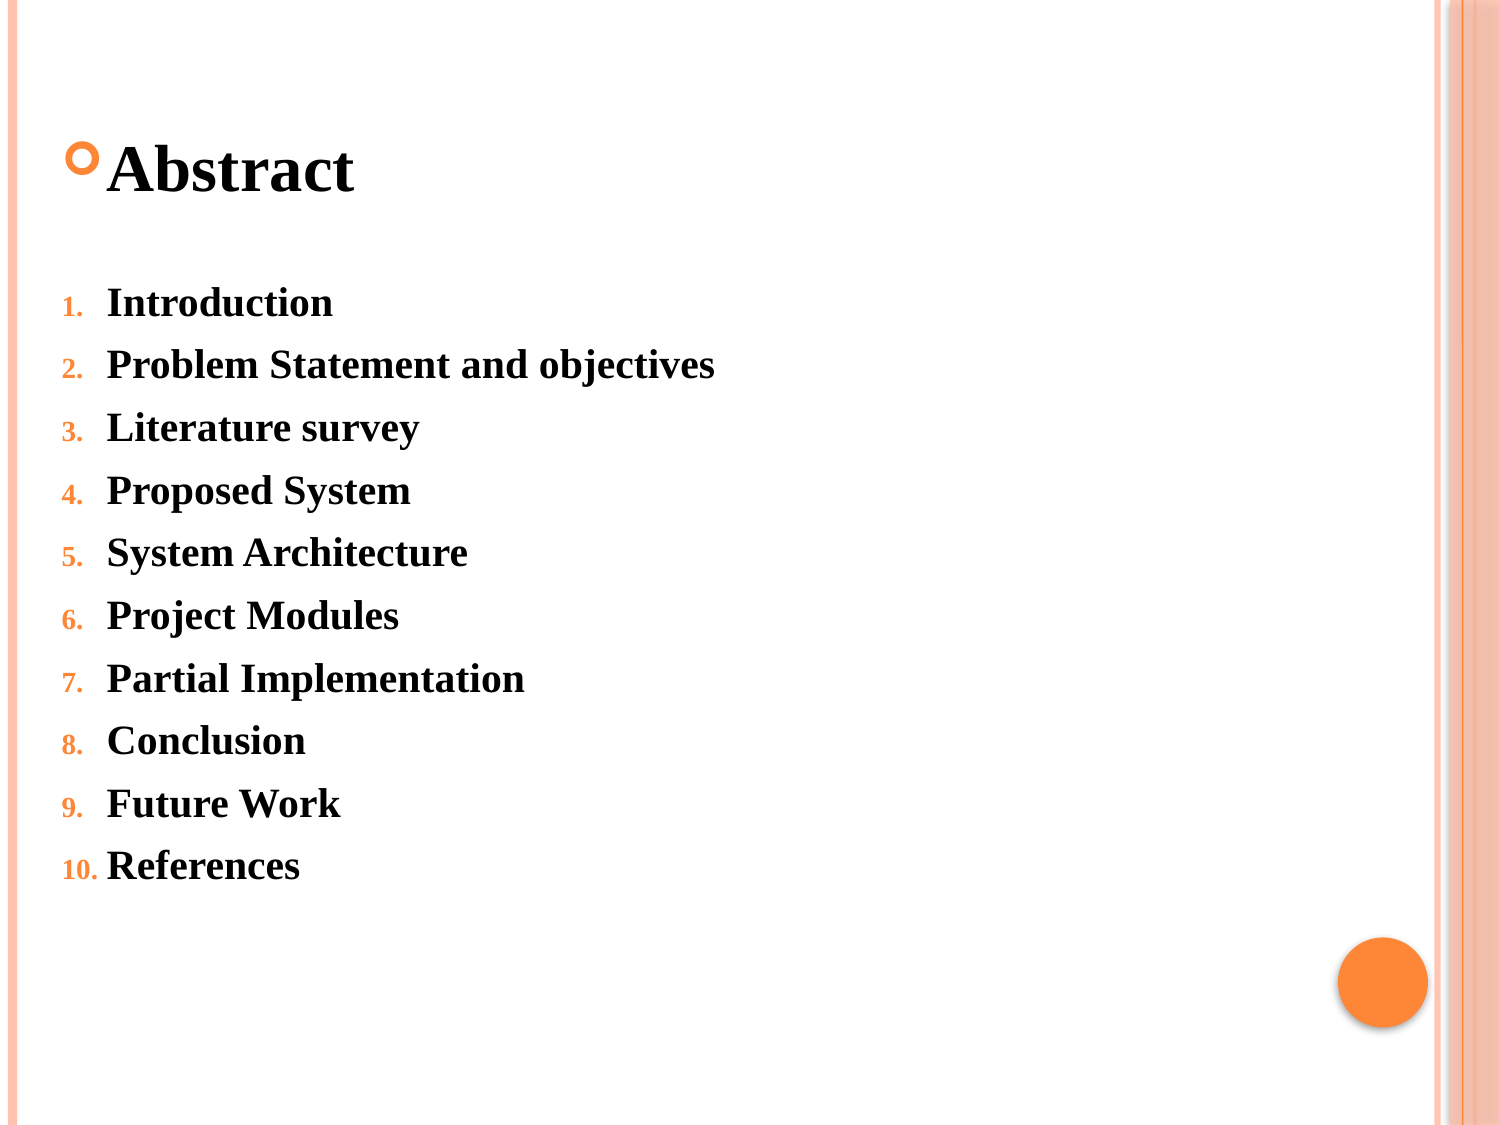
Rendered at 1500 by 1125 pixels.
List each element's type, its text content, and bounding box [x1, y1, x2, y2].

text_box Abstract Introduction Problem Statement and objectives Literature survey Proposed System System Architecture Project Modules Partial Implementation Conclusion Future Work References [46, 117, 1397, 968]
